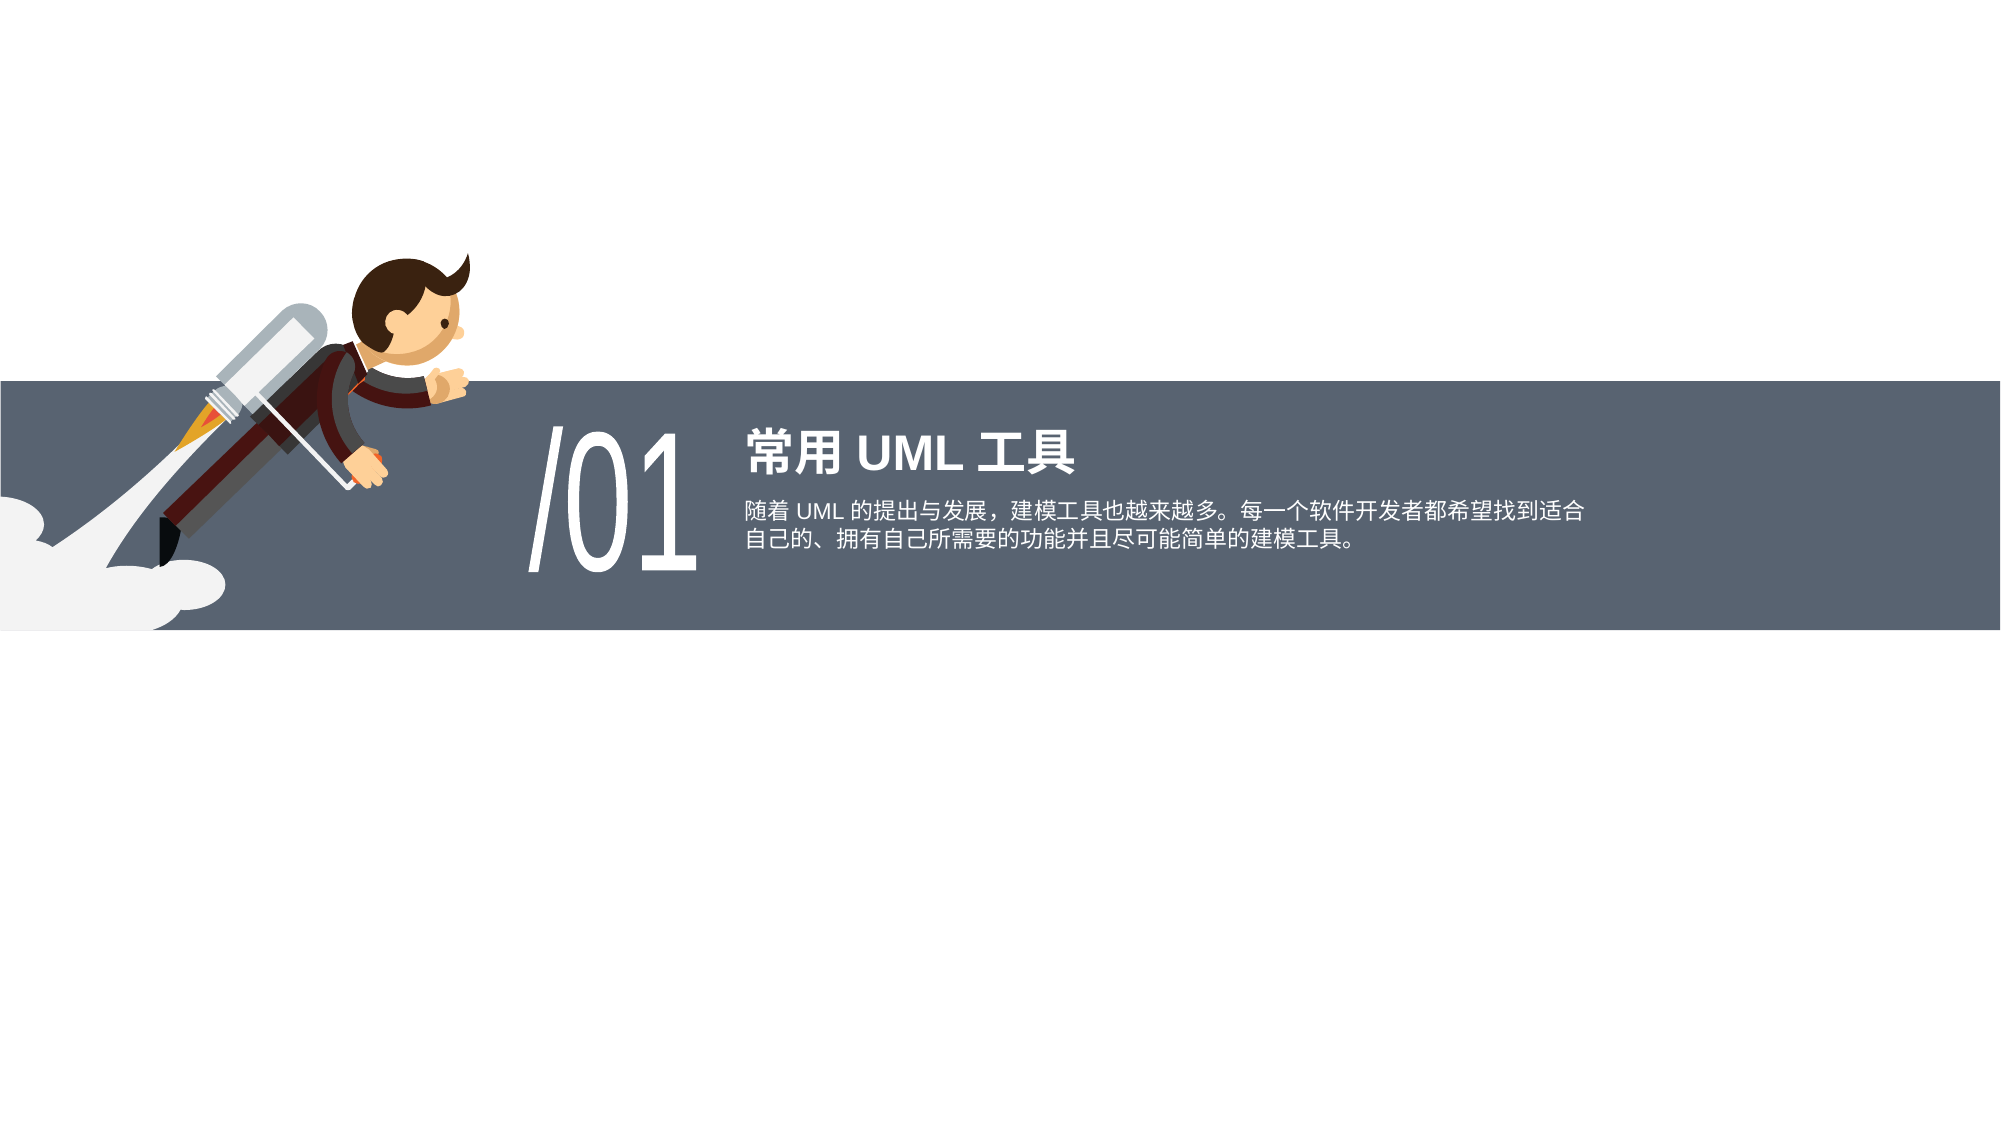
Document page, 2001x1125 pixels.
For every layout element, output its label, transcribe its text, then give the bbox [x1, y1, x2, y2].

title 常用UML工具 [729, 342, 1619, 489]
list 随着UML的提出与发展，建模工具也越来越多。每一个软件开发者都希望找到适合自己的、拥有自己所需要的功能并且尽可能简单的建模工具。 [729, 489, 1619, 656]
